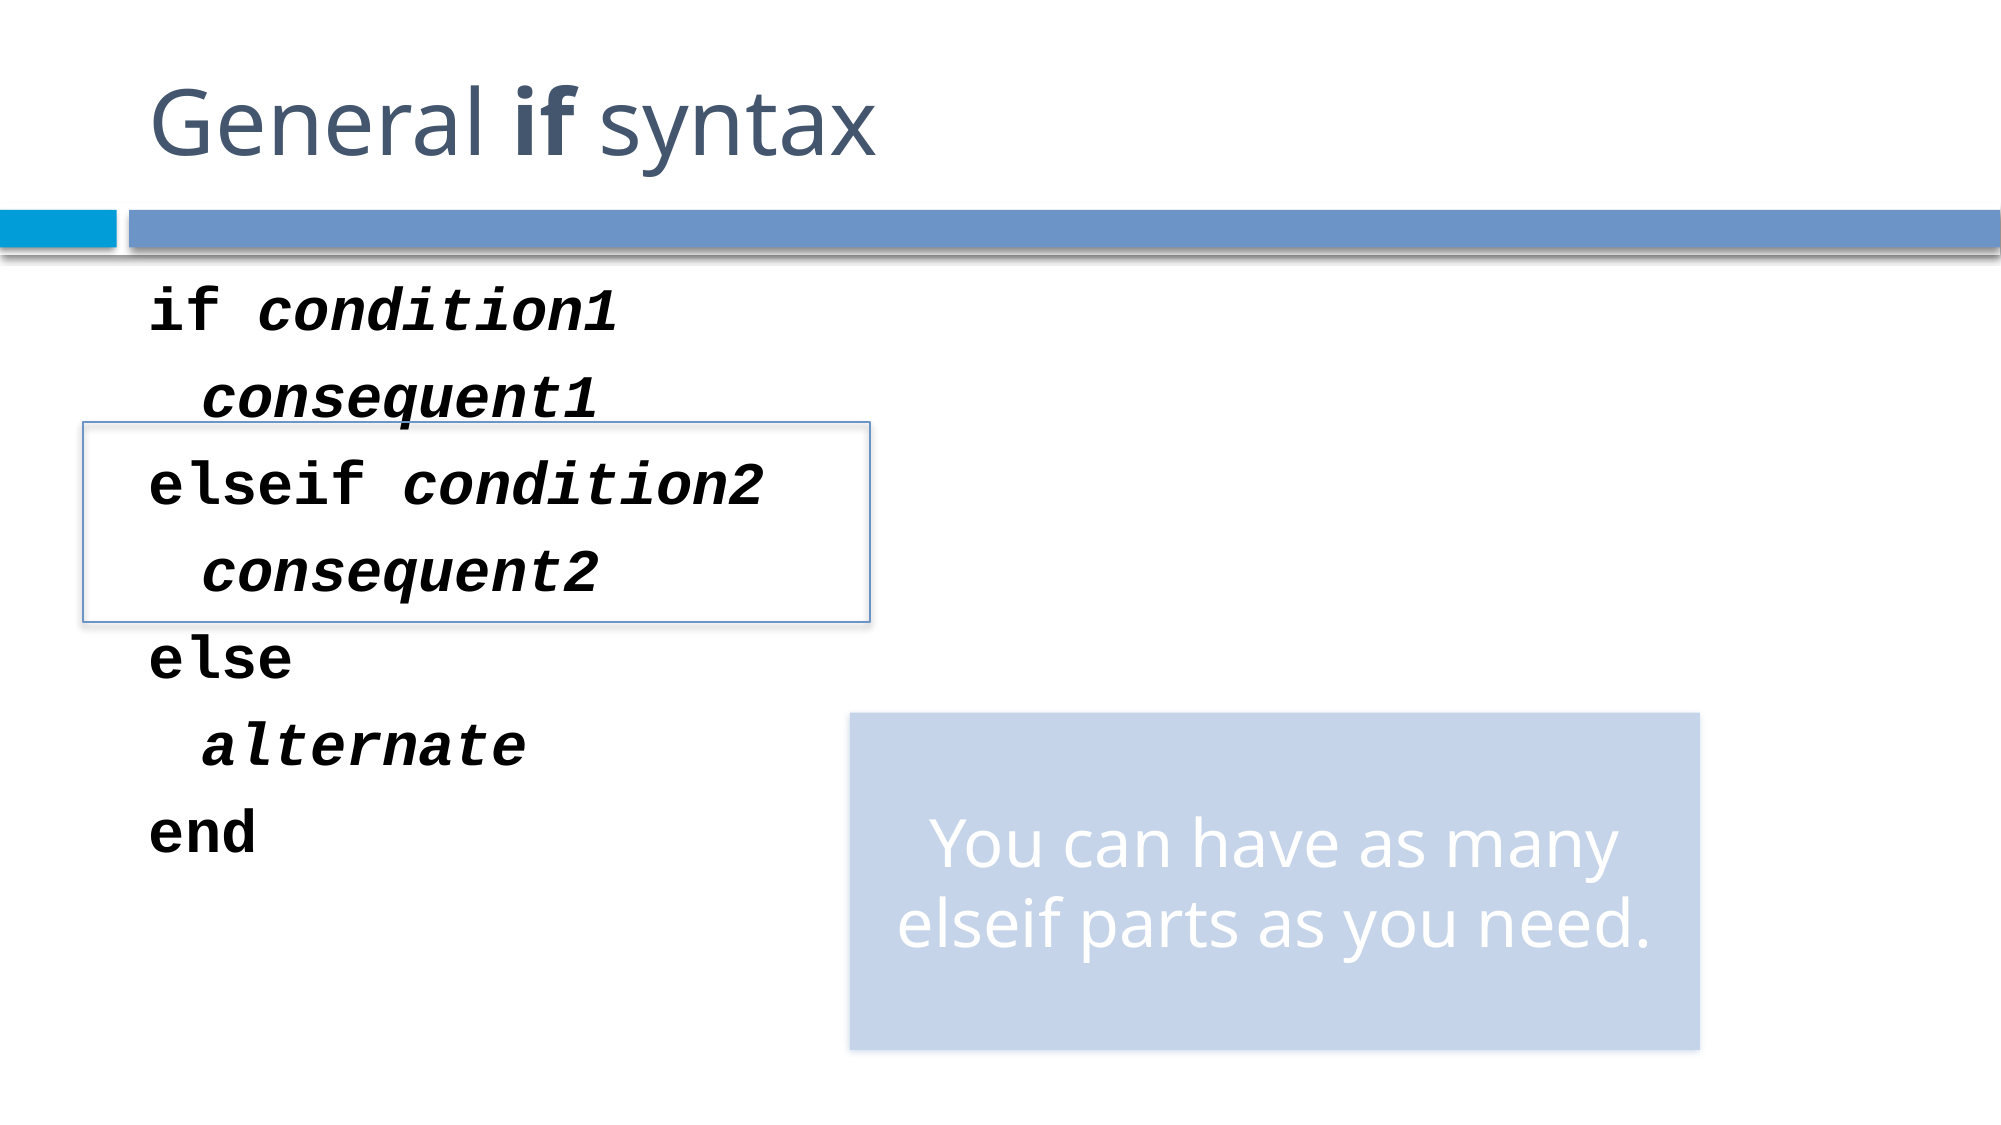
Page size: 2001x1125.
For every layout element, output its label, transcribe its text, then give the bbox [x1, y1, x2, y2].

text_box [82, 421, 871, 623]
list if condition1 consequent1 elseif condition2 consequent2 else alternate end [133, 262, 1918, 1000]
title General if syntax [133, 37, 1918, 200]
text_box You can have as many elseif parts as you need. [849, 712, 1701, 1051]
